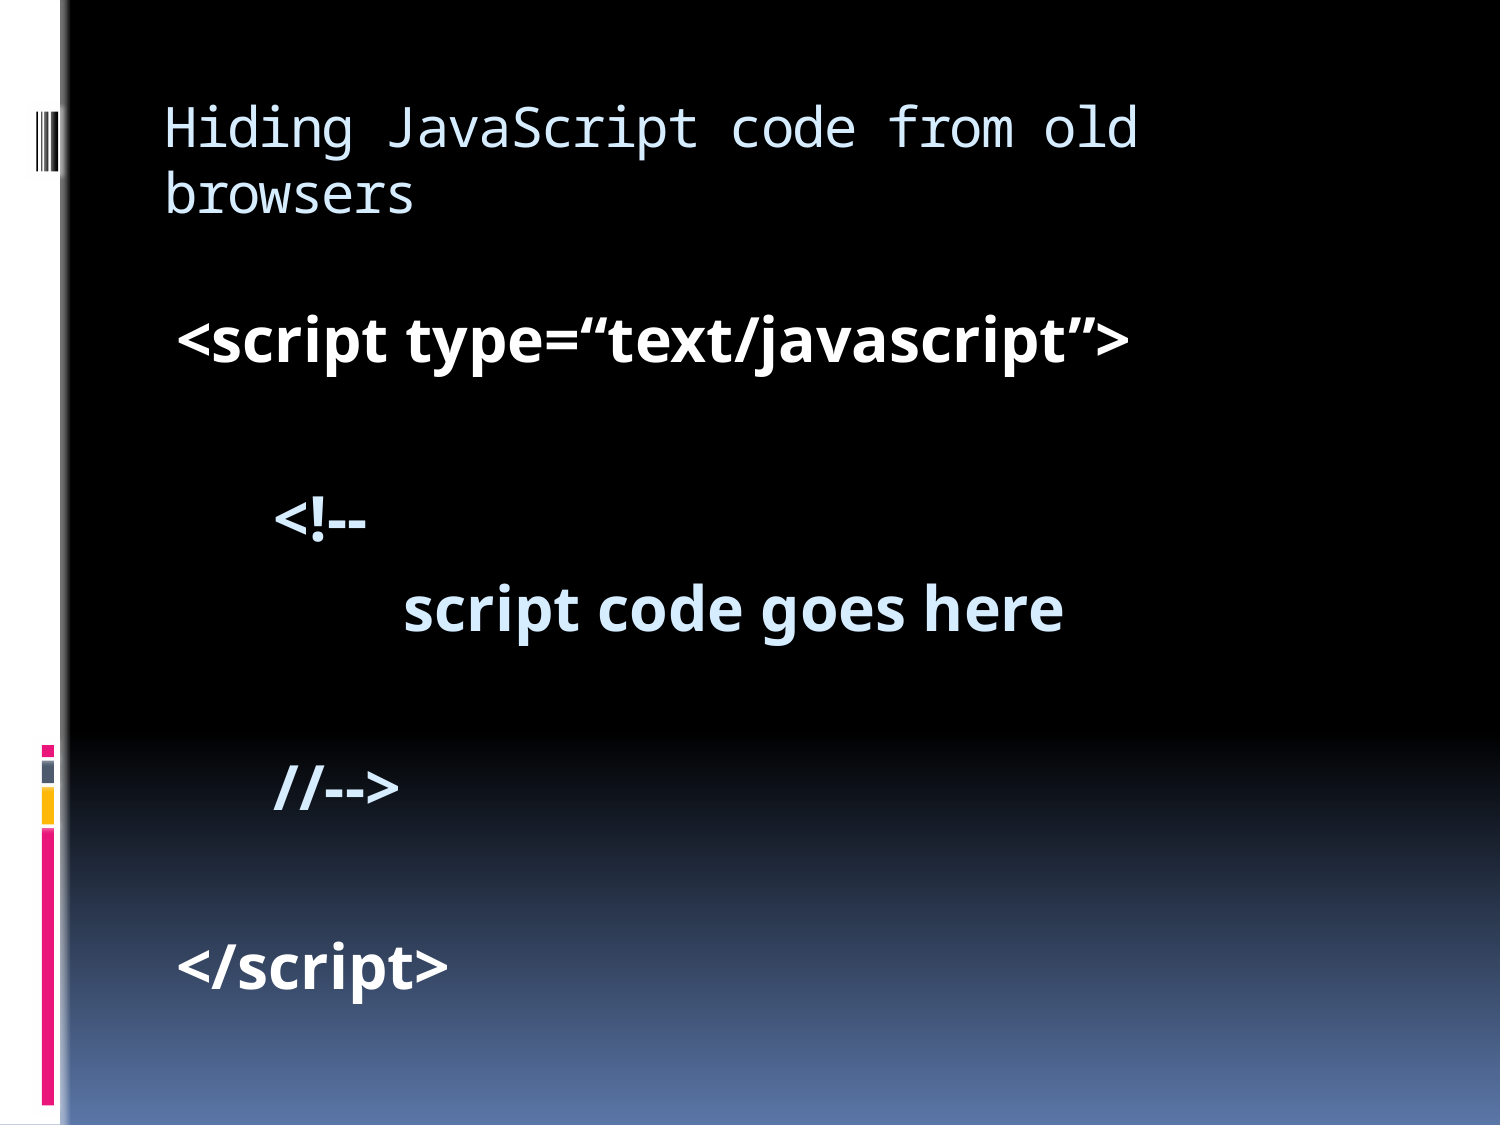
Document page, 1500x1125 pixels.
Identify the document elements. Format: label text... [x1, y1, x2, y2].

title Hiding JavaScript code from old browsers [150, 83, 1425, 234]
list <script type=“text/javascript”> <!-- script code goes here //--> </script> [150, 292, 1425, 1043]
